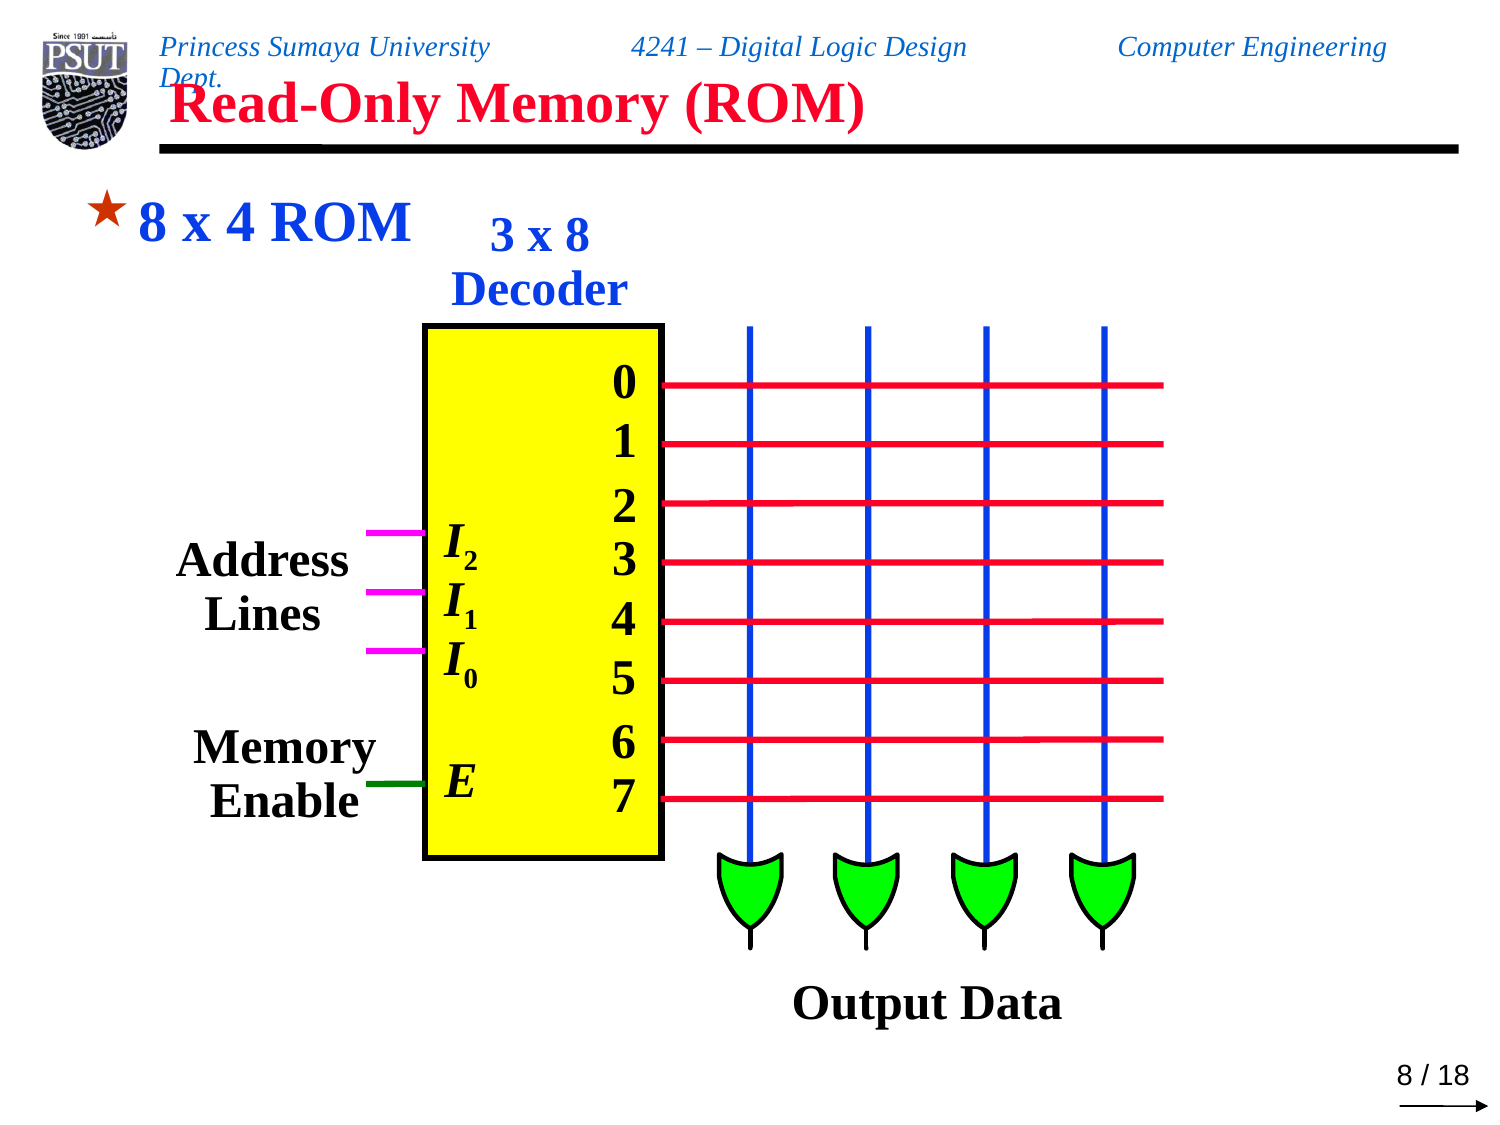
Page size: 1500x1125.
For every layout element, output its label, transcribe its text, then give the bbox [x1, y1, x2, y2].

text_box 4 [594, 591, 654, 646]
picture [41, 30, 128, 150]
text_box I1 [431, 567, 491, 629]
text_box E [431, 754, 491, 809]
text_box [946, 848, 1023, 955]
text_box 7 [594, 768, 654, 823]
text_box 3 x 8 Decoder [425, 258, 655, 316]
title Read-Only Memory (ROM) [158, 69, 1460, 140]
text_box 2 [595, 478, 655, 532]
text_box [1064, 848, 1141, 955]
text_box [712, 848, 789, 955]
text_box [828, 848, 905, 955]
text_box 5 [594, 650, 654, 705]
text_box AddressLines [159, 533, 366, 641]
text_box I0 [431, 629, 491, 689]
text_box 6 [594, 715, 654, 768]
text_box [1399, 1099, 1489, 1113]
text_box I2 [431, 508, 491, 567]
text_box 0 [595, 355, 655, 410]
text_box 1 [595, 414, 655, 469]
text_box [425, 326, 662, 858]
text_box Memory Enable [181, 720, 388, 829]
slide_number 7 / 18 [1288, 1051, 1486, 1099]
text_box 3 [595, 532, 655, 587]
list 8 x 4 ROM [70, 178, 1430, 258]
text_box Output Data [749, 976, 1105, 1030]
